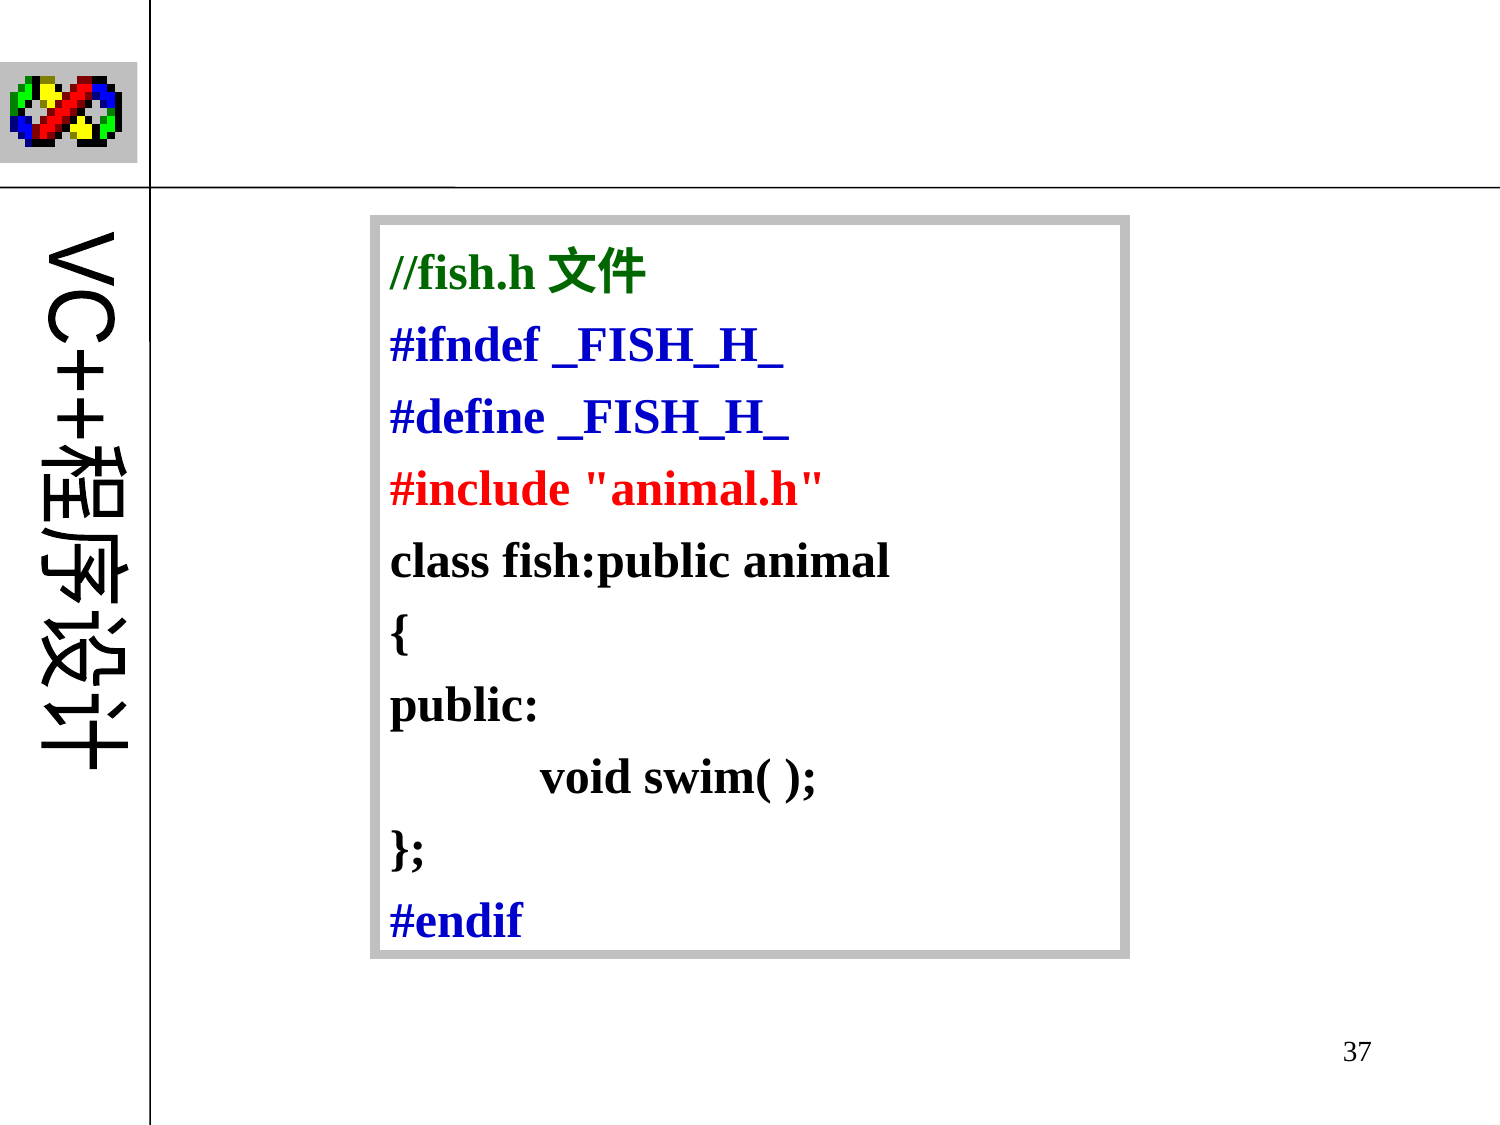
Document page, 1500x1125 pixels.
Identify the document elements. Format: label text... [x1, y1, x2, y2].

slide_number 37 [1074, 1025, 1388, 1100]
picture [0, 62, 138, 163]
text_box //fish.h文件 #ifndef _FISH_H_ #define _FISH_H_ #include "animal.h" class fish:public animal { public: void swim( ); }; #endif [374, 219, 1125, 955]
